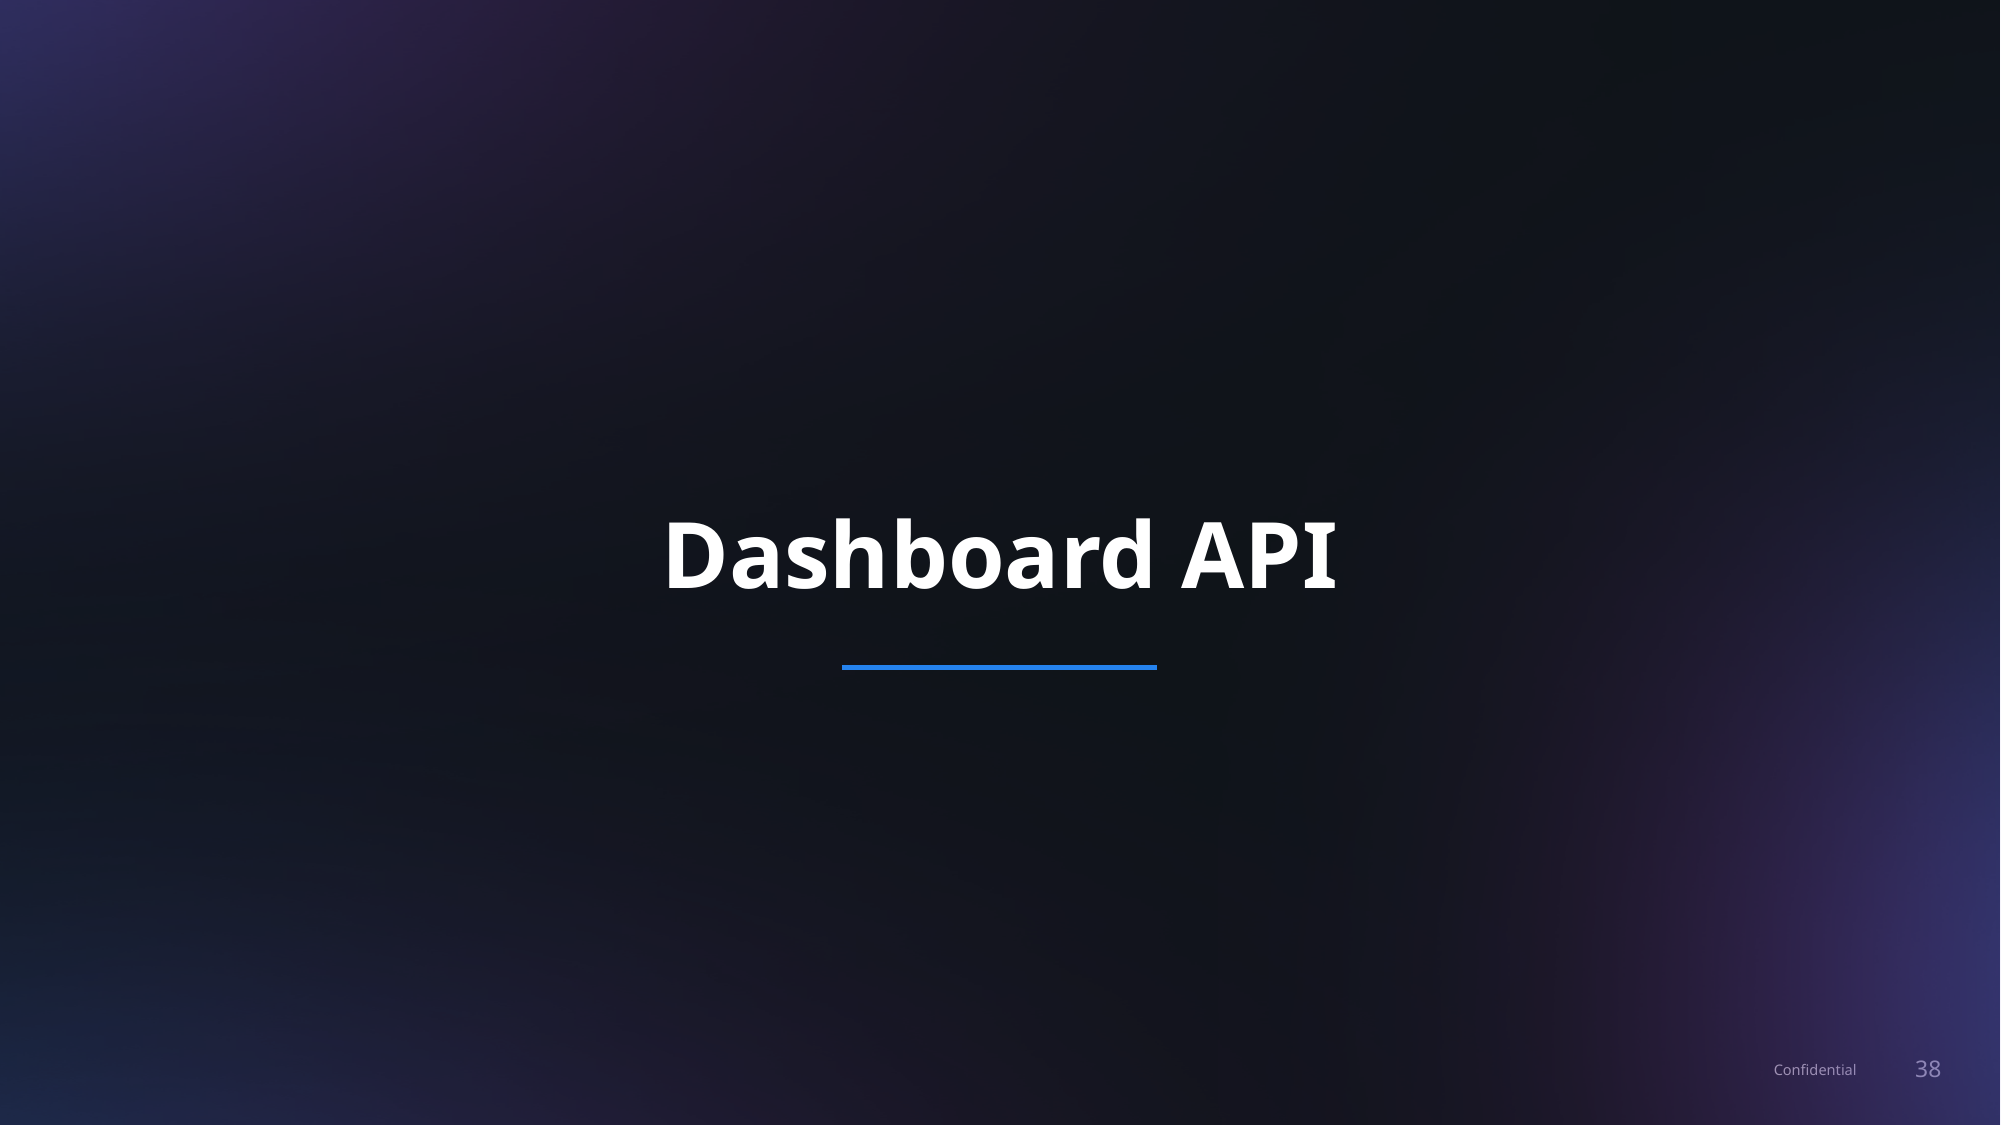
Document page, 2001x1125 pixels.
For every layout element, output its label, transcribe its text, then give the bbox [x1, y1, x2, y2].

picture [0, 0, 2001, 1125]
title Dashboard API [137, 362, 1863, 615]
